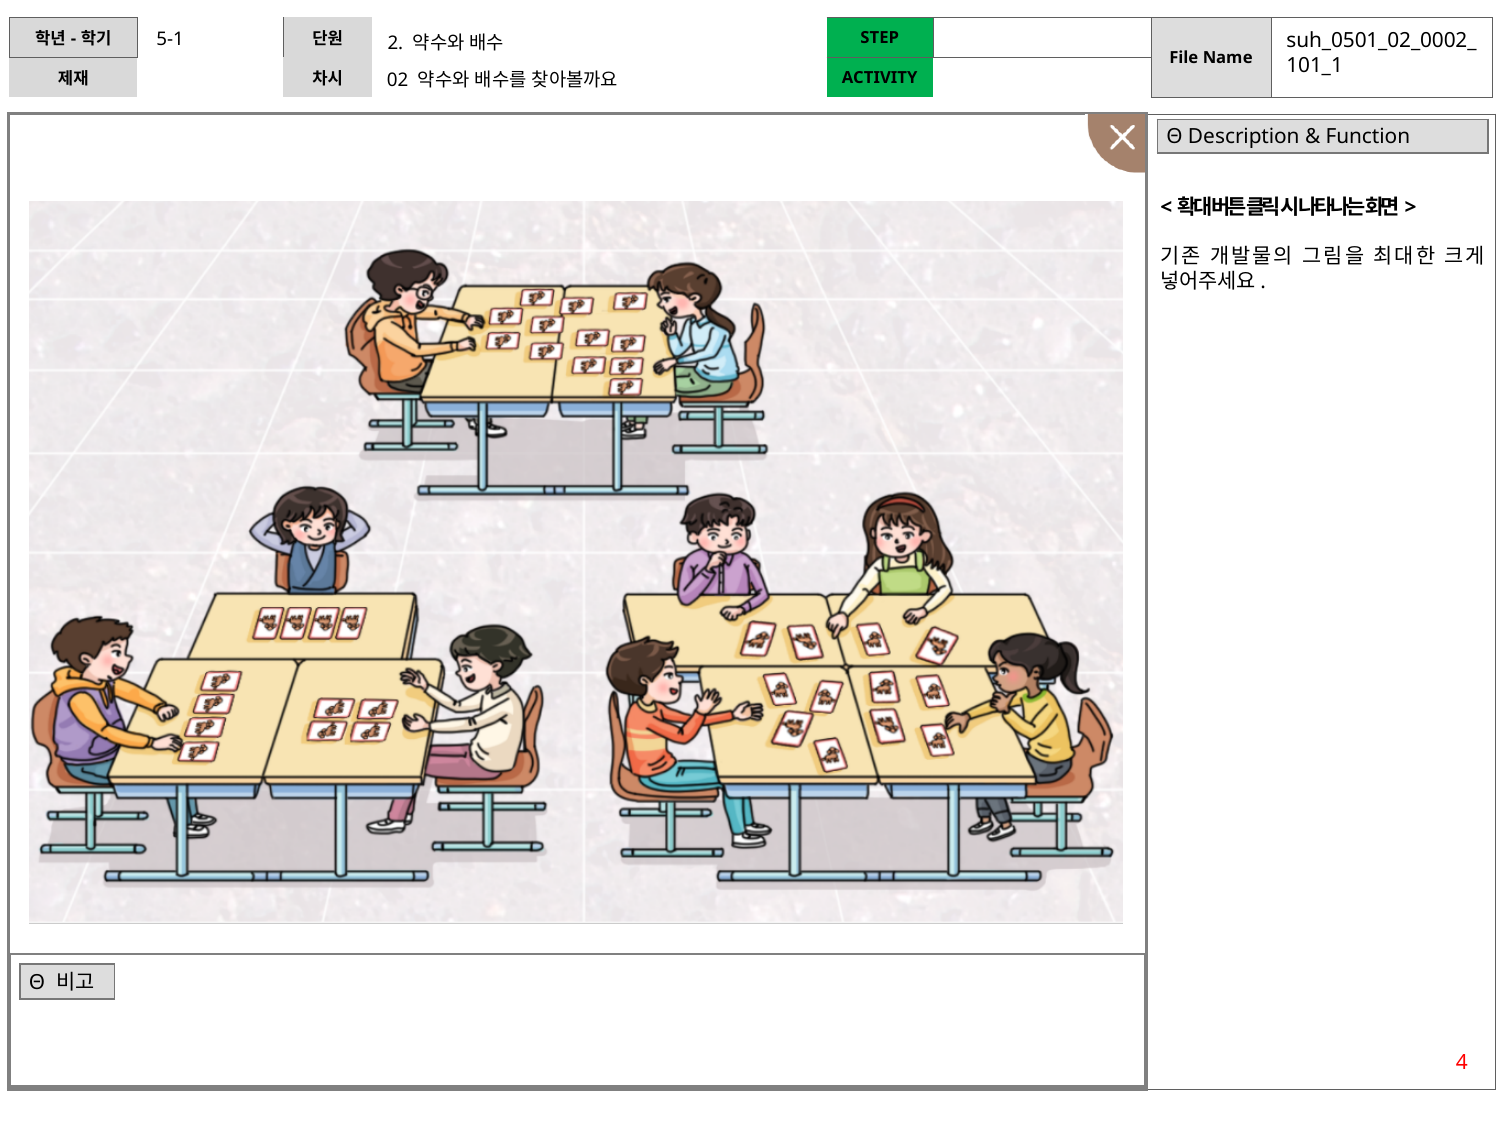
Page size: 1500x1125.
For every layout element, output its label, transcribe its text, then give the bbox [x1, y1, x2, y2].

text_box 5-1 [141, 18, 284, 55]
text_box <확대 버튼 클릭 시 나타나는 화면> 기존 개발물의 그림을 최대한 크게 넣어주세요. [1145, 160, 1500, 301]
picture [1084, 113, 1145, 173]
text_box 02 약수와 배수를 찾아볼까요 [372, 60, 821, 96]
picture [29, 200, 1124, 925]
text_box suh_0501_02_0002_101_1 [1271, 18, 1500, 84]
table_header Θ Description & Function [1158, 120, 1487, 152]
text_box 2. 약수와 배수 [372, 23, 828, 48]
